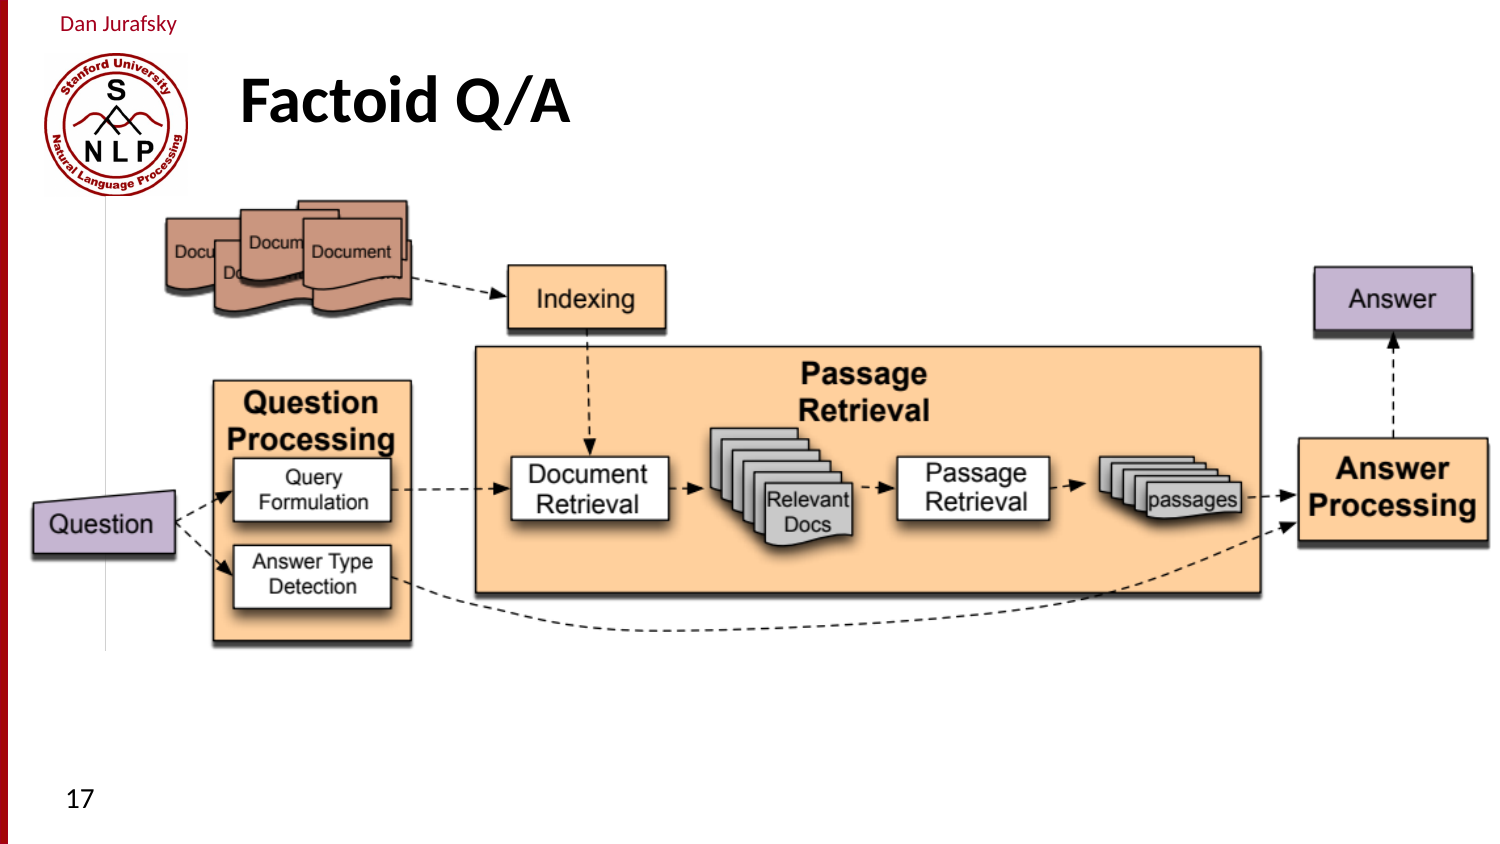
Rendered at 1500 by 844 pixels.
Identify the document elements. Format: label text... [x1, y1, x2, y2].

slide_number 17 [49, 771, 376, 829]
title Factoid Q/A [225, 21, 1450, 144]
picture [24, 53, 1491, 651]
